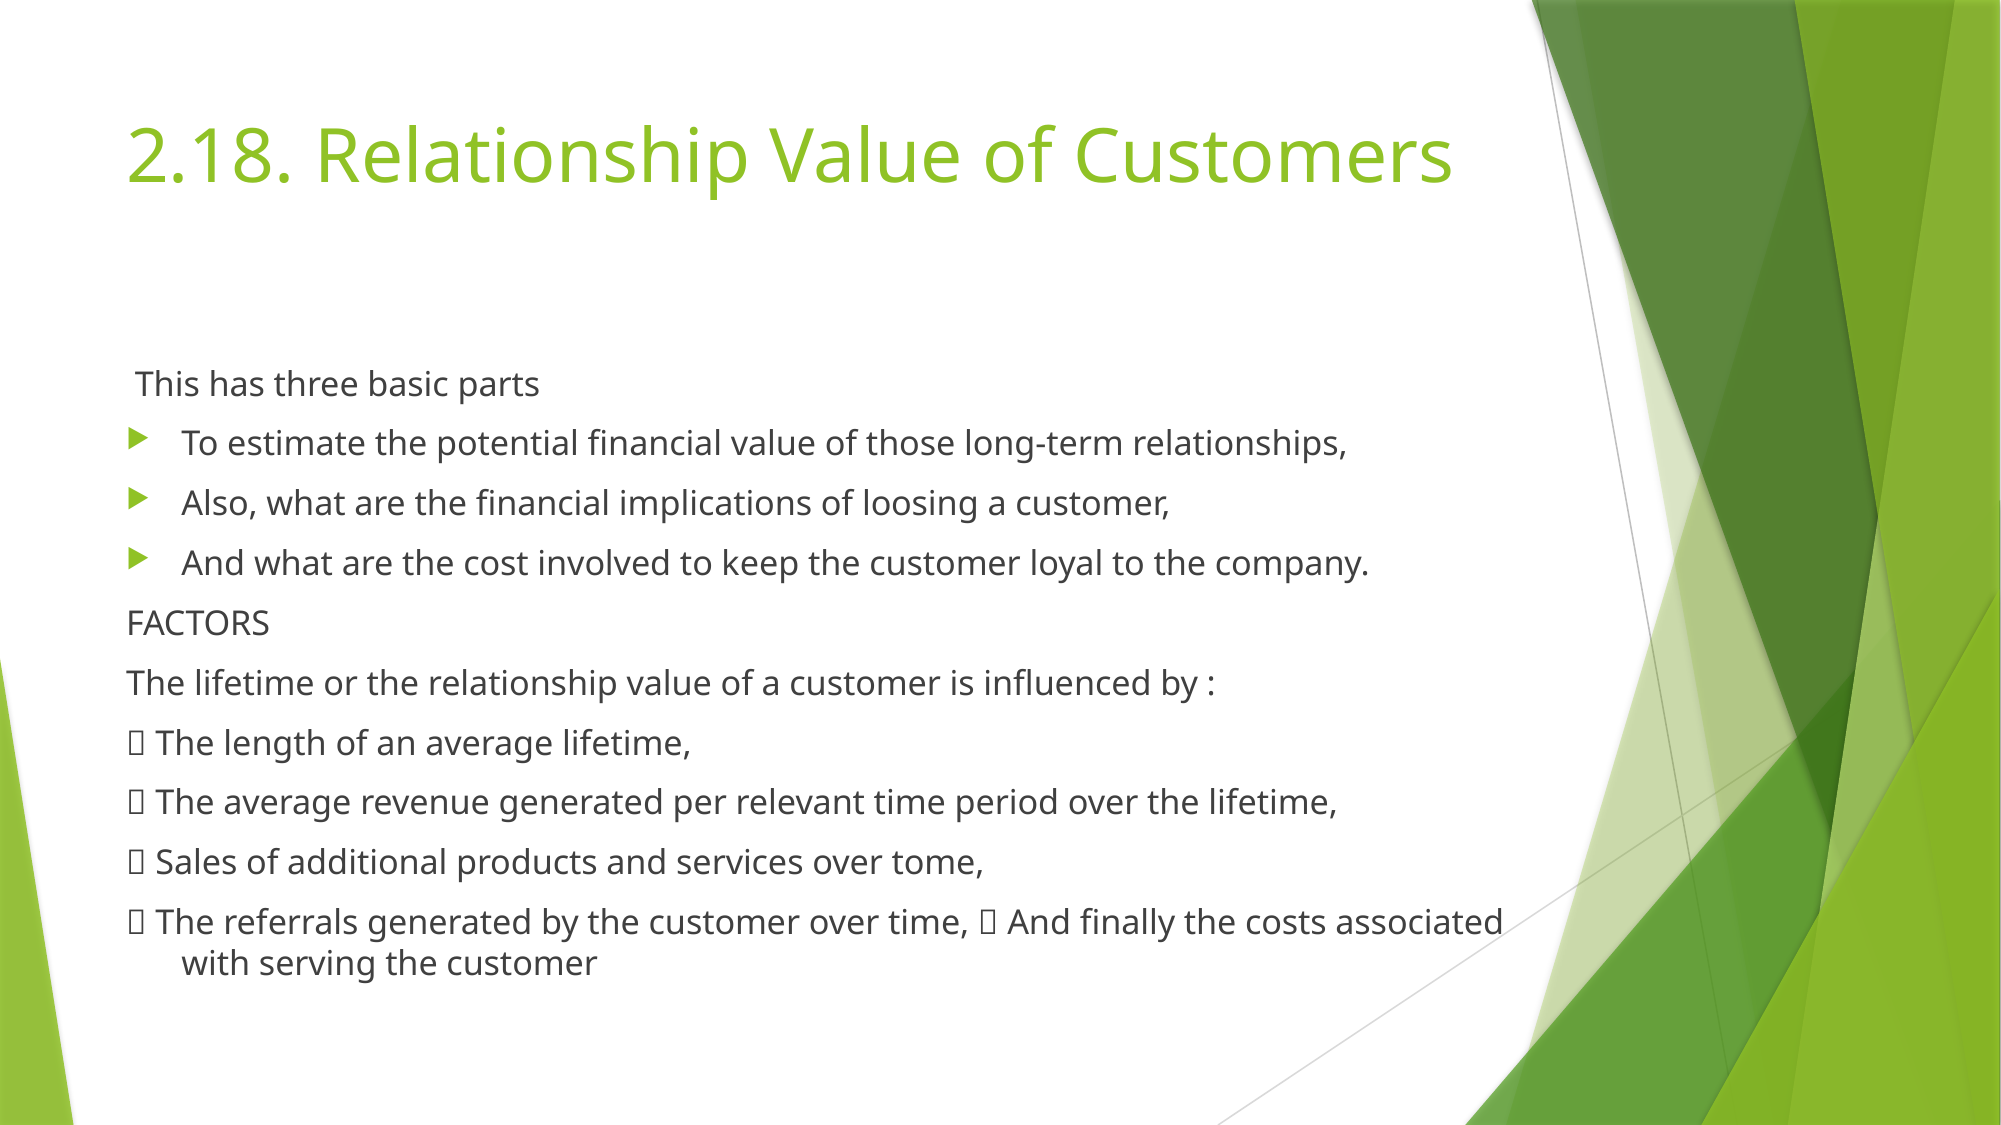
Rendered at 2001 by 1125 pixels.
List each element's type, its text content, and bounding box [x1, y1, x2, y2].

title 2.18. Relationship Value of Customers [111, 99, 1522, 317]
list This has three basic parts To estimate the potential financial value of those long-term relationships, Also, what are the financial implications of loosing a customer, And what are the cost involved to keep the customer loyal to the company. FACTORS The lifetime or the relationship value of a customer is influenced by :  The length of an average lifetime,  The average revenue generated per relevant time period over the lifetime,  Sales of additional products and services over tome,  The referrals generated by the customer over time,  And finally the costs associated with serving the customer [111, 354, 1522, 992]
